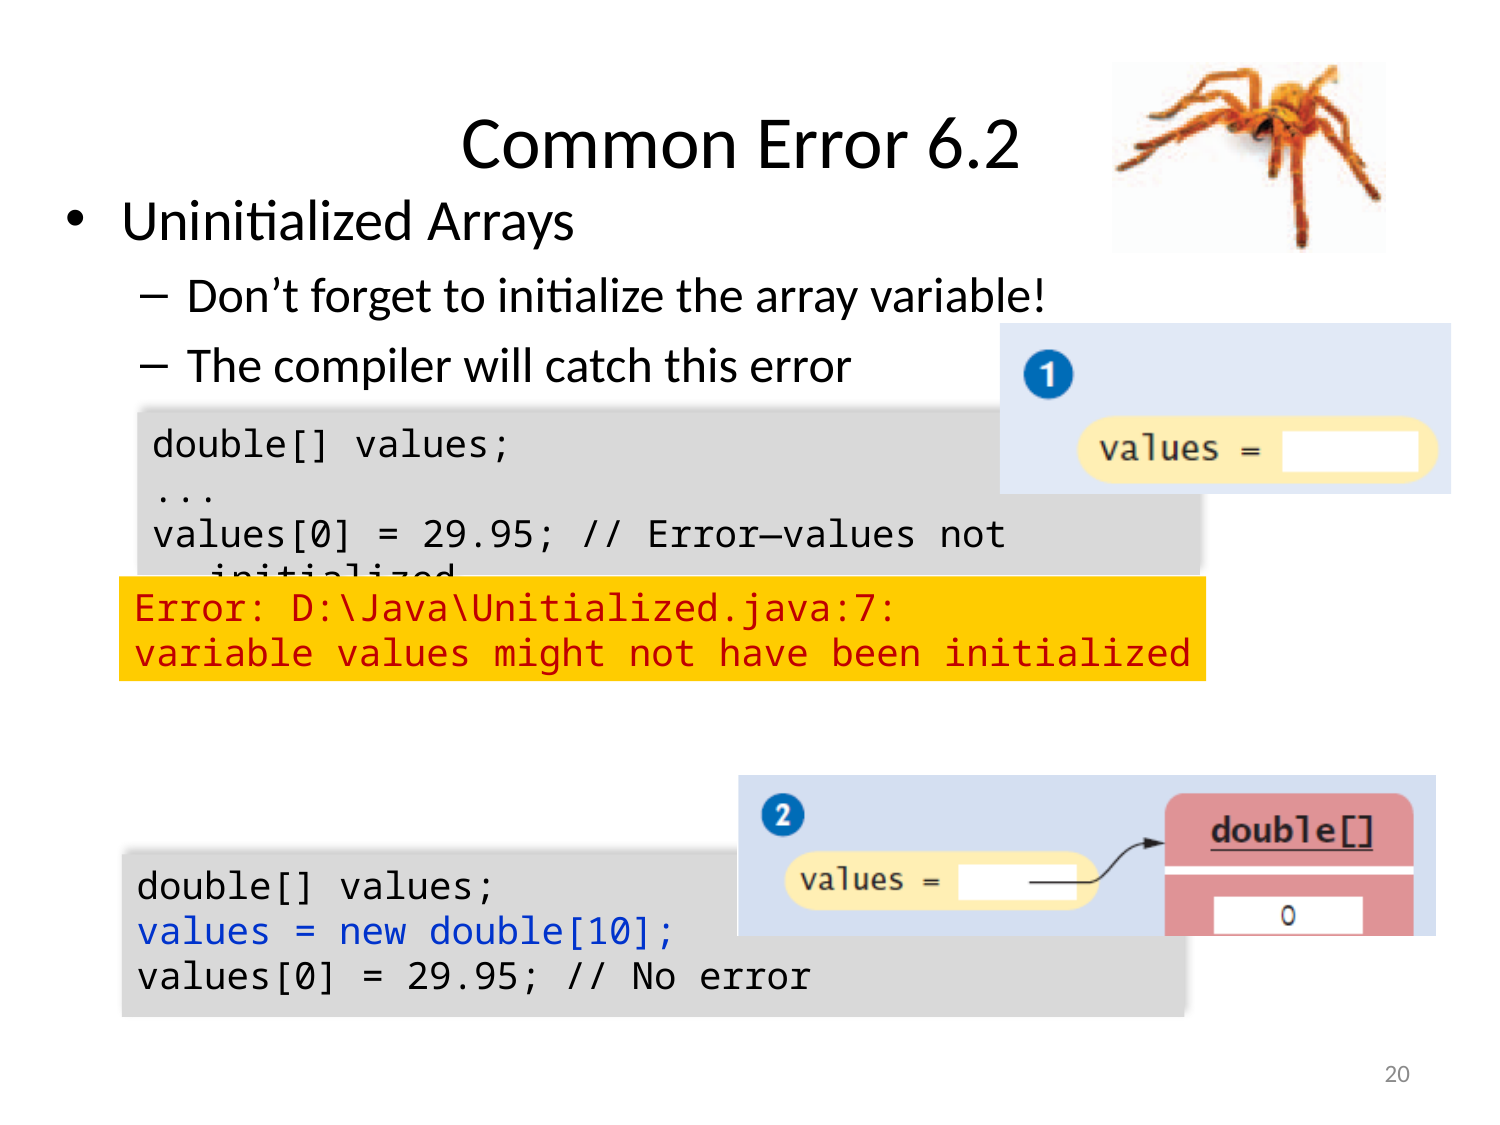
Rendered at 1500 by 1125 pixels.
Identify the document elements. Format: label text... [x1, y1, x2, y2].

text_box Error: D:\Java\Unitialized.java:7: variable values might not have been initialized [119, 576, 1207, 682]
picture [999, 323, 1452, 494]
text_box double[] values; values = new double[10]; values[0] = 29.95; // No error [121, 854, 1185, 1017]
text_box double[] values; ... values[0] = 29.95; // Error—values not initialized [137, 412, 1200, 575]
slide_number 20 [1074, 1042, 1425, 1103]
picture [737, 775, 1436, 937]
picture [1112, 62, 1387, 254]
list Uninitialized Arrays Don’t forget to initialize the array variable! The compiler will catch this error [50, 174, 1450, 400]
title Common Error 6.2 [75, 45, 1425, 174]
